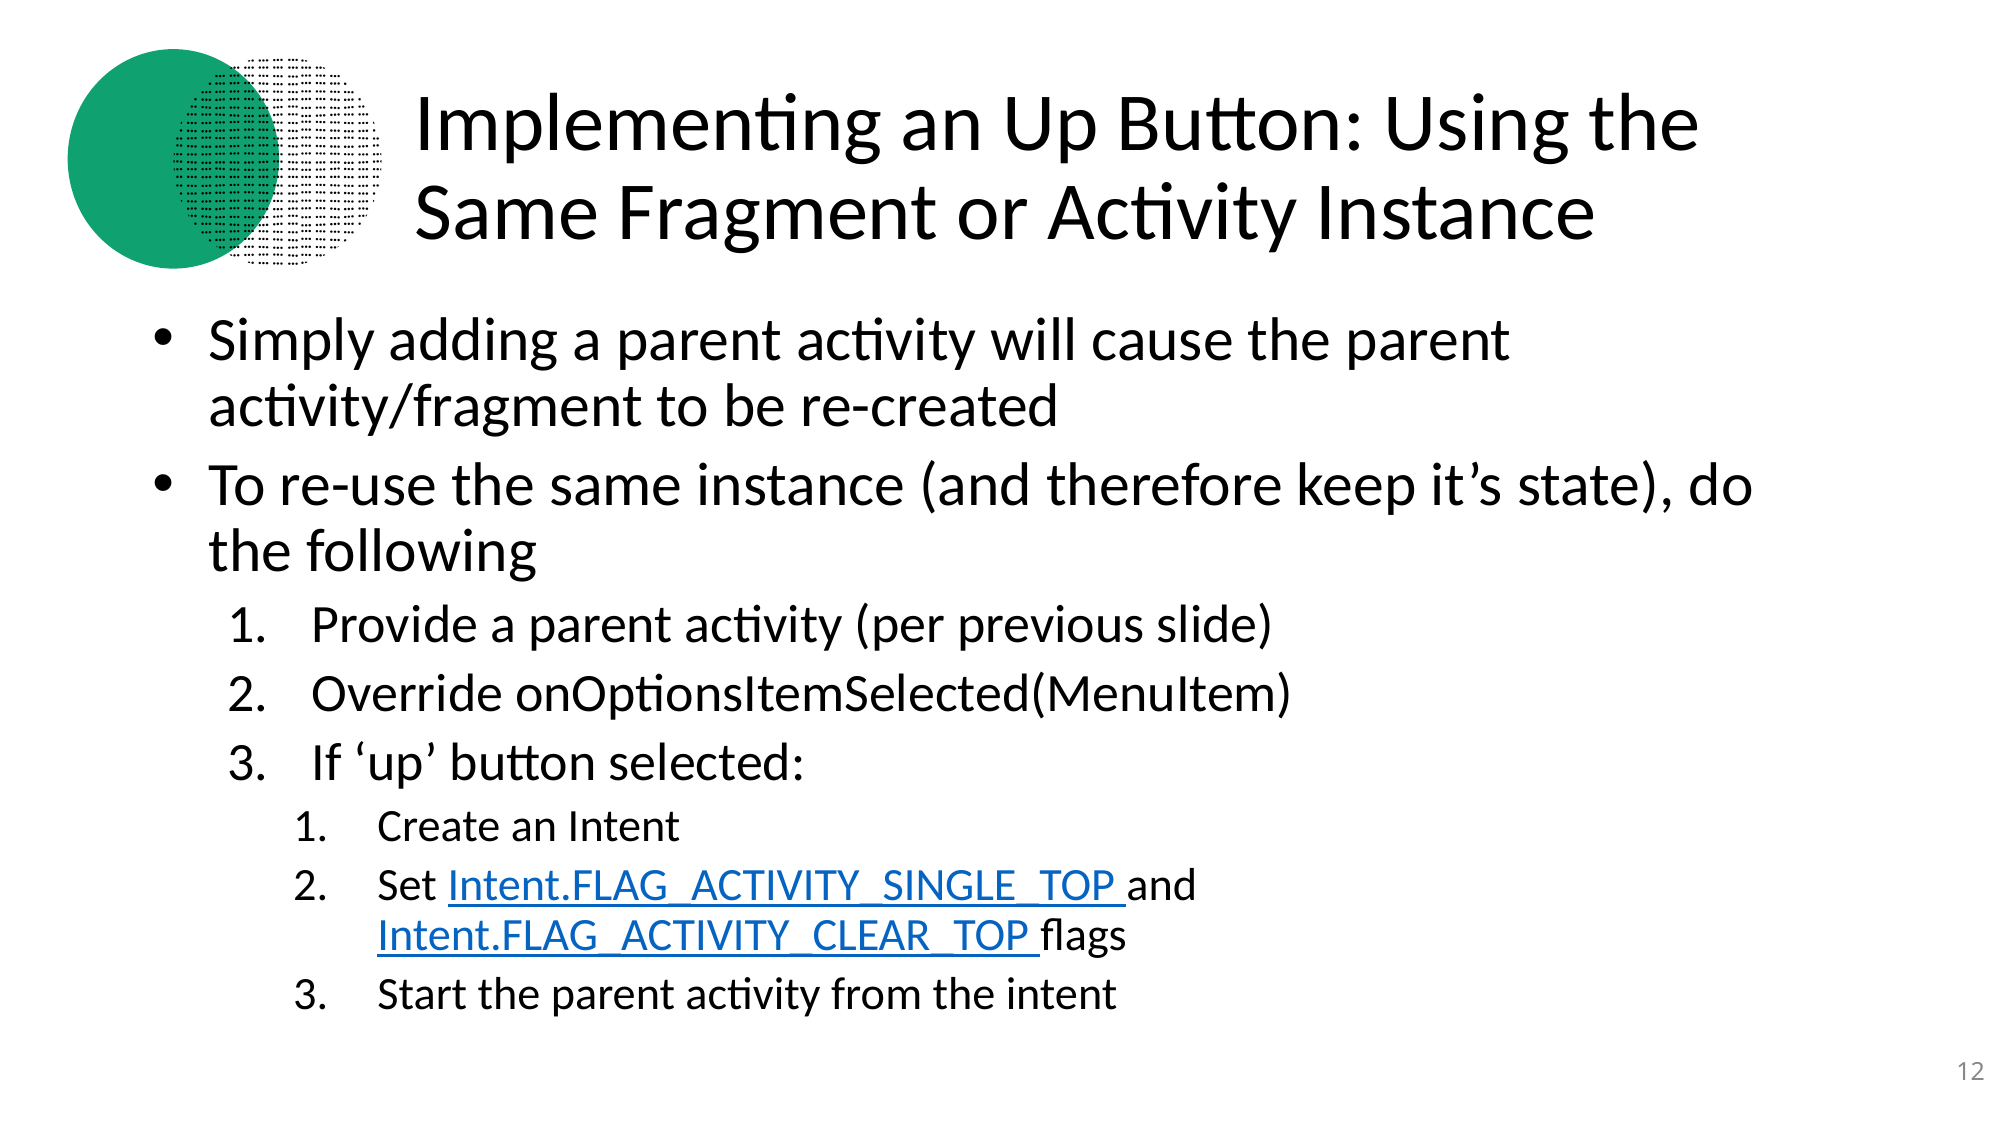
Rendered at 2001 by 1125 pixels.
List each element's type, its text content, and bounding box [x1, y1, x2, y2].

slide_number 12 [1650, 1042, 2000, 1103]
list Simply adding a parent activity will cause the parent activity/fragment to be re-created To re-use the same instance (and therefore keep it’s state), do the following Provide a parent activity (per previous slide) Override onOptionsItemSelected(MenuItem) If ‘up’ button selected: Create an Intent Set Intent.FLAG_ACTIVITY_SINGLE_TOP and Intent.FLAG_ACTIVITY_CLEAR_TOP flags Start the parent activity from the intent [137, 299, 1863, 1014]
title Implementing an Up Button: Using the Same Fragment or Activity Instance [399, 59, 1863, 278]
picture [137, 21, 419, 299]
